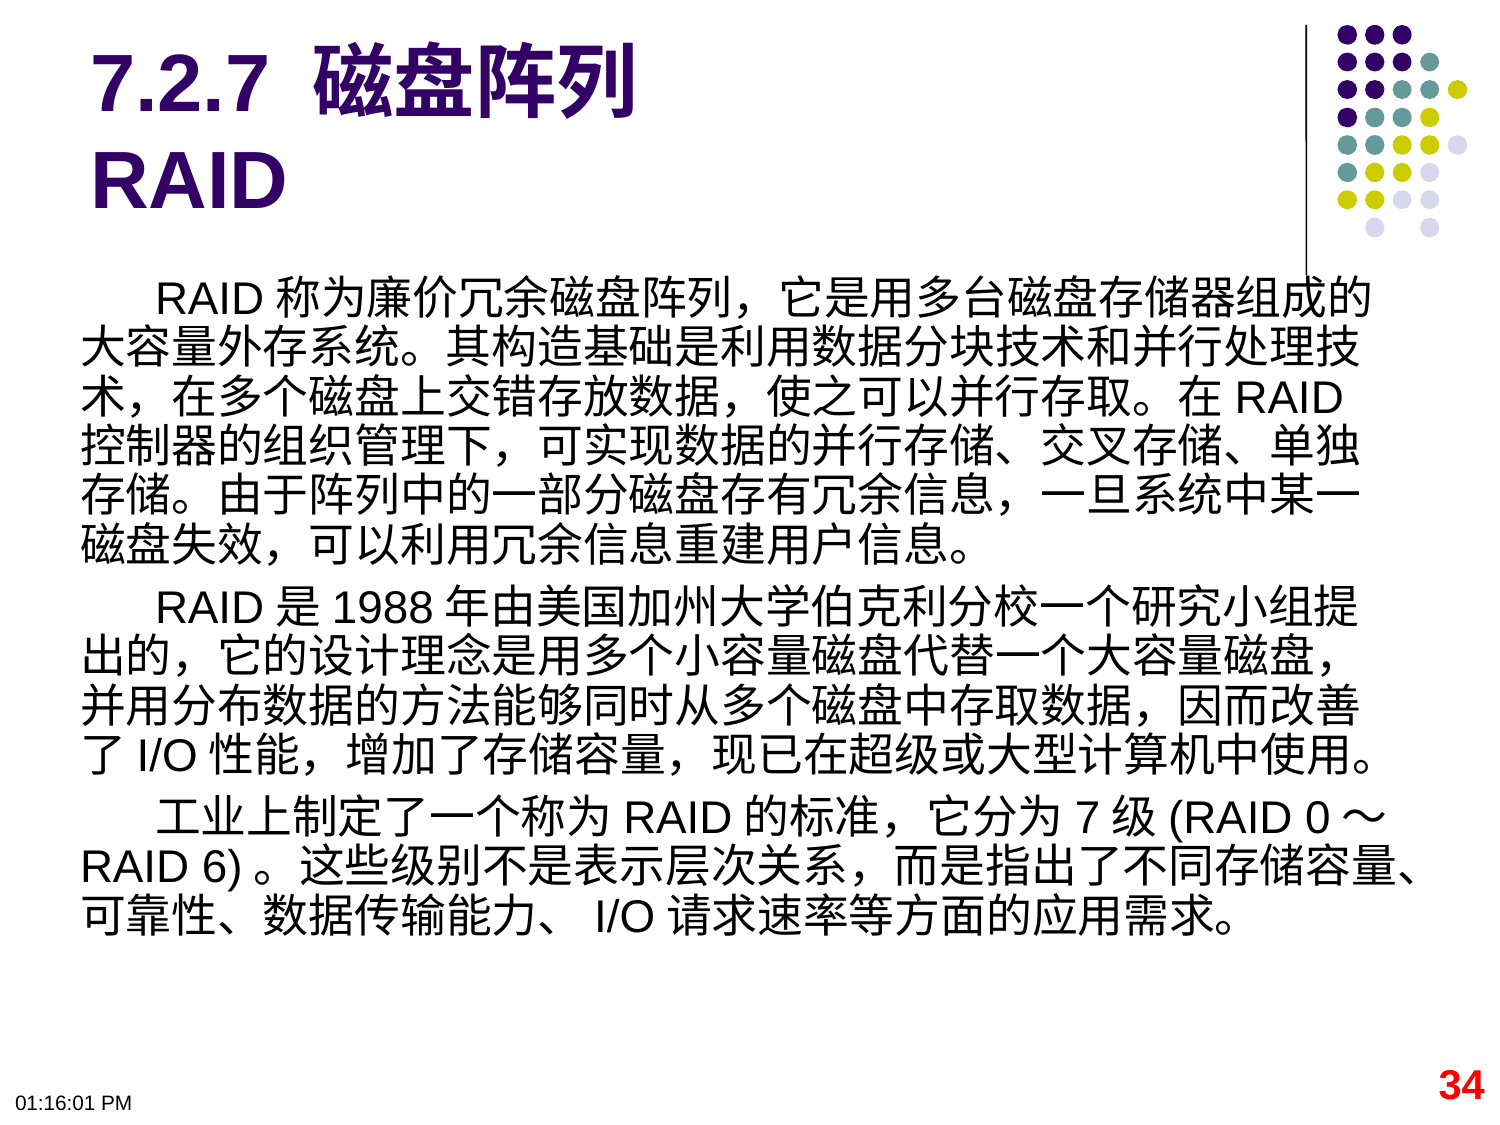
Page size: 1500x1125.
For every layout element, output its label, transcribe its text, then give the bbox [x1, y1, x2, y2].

slide_number 34 [1364, 1049, 1500, 1125]
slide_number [0, 1081, 351, 1125]
list RAID称为廉价冗余磁盘阵列，它是用多台磁盘存储器组成的大容量外存系统。其构造基础是利用数据分块技术和并行处理技术，在多个磁盘上交错存放数据，使之可以并行存取。在RAID控制器的组织管理下，可实现数据的并行存储、交叉存储、单独存储。由于阵列中的一部分磁盘存有冗余信息，一旦系统中某一磁盘失效，可以利用冗余信息重建用户信息。 RAID是1988年由美国加州大学伯克利分校一个研究小组提出的，它的设计理念是用多个小容量磁盘代替一个大容量磁盘，并用分布数据的方法能够同时从多个磁盘中存取数据，因而改善了I/O性能，增加了存储容量，现已在超级或大型计算机中使用。 工业上制定了一个称为RAID的标准，它分为7级(RAID 0～RAID 6)。这些级别不是表示层次关系，而是指出了不同存储容量、可靠性、数据传输能力、I/O请求速率等方面的应用需求。 [64, 267, 1415, 953]
title 7.2.7 磁盘阵列RAID [75, 113, 869, 233]
